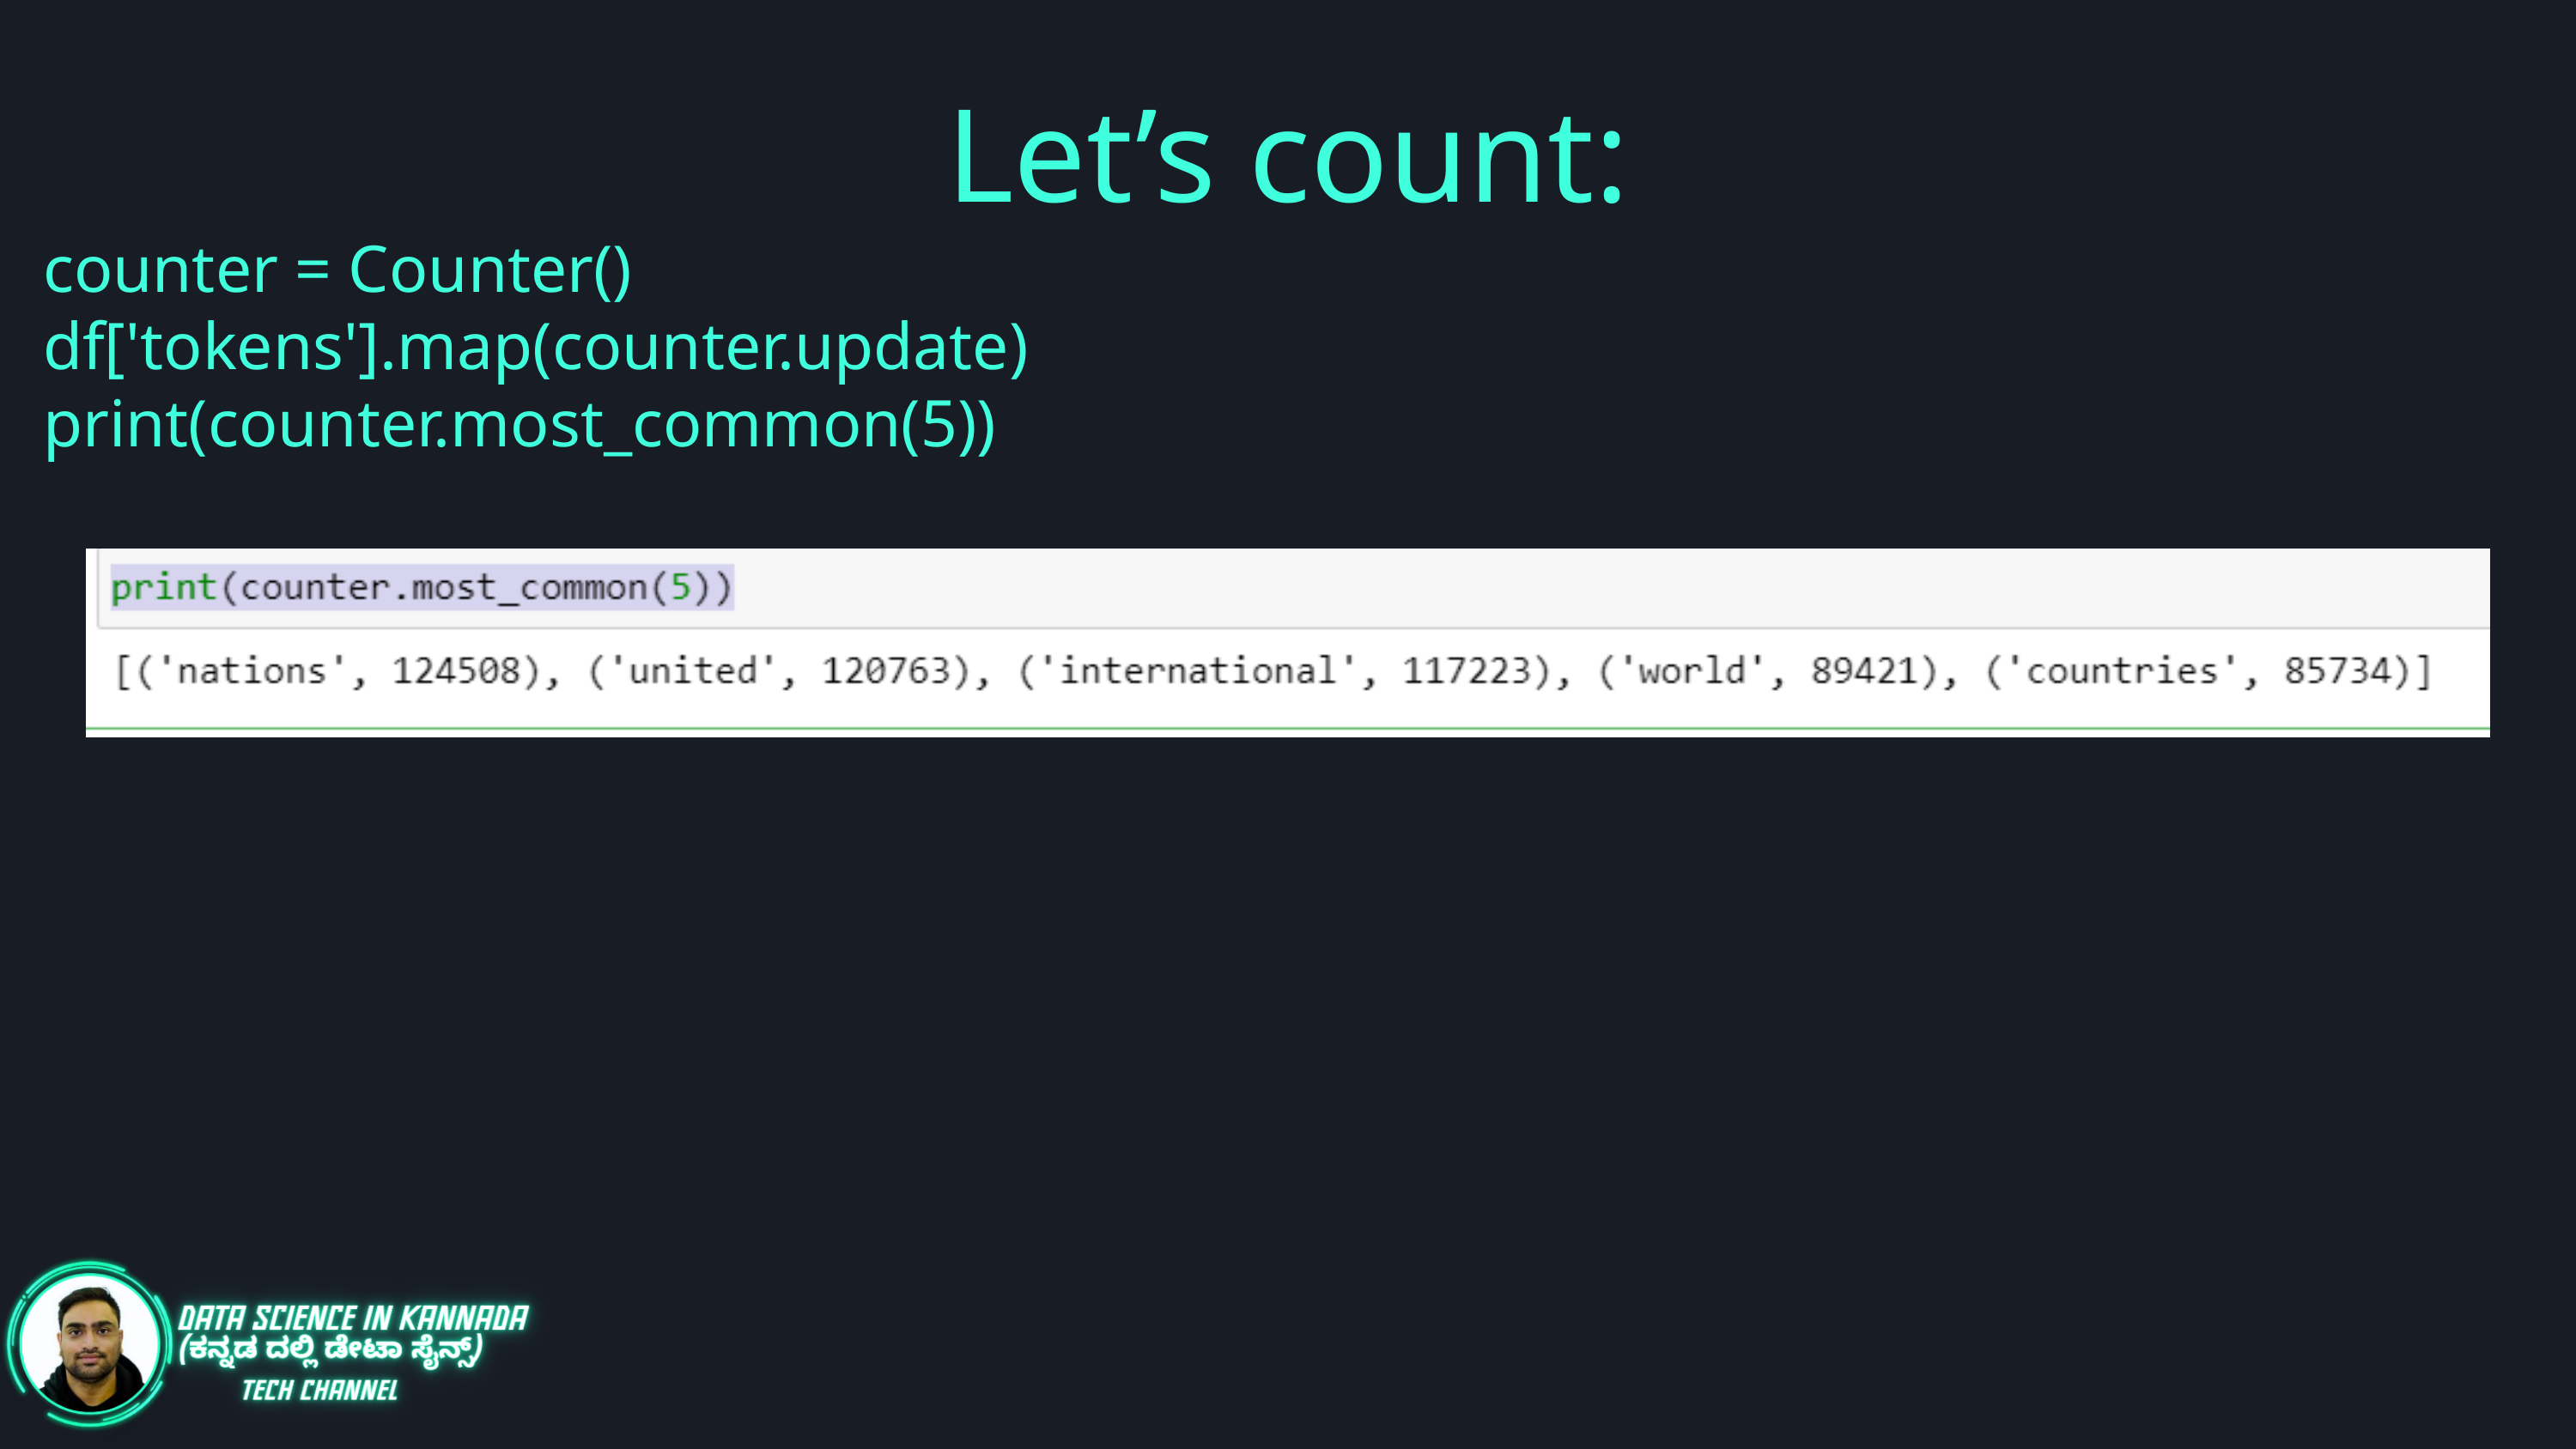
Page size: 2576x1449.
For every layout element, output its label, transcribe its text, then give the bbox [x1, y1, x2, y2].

text_box Let’s count: counter = Counter() df['tokens'].map(counter.update) print(counter.most_common(5)) [43, 0, 2533, 800]
picture [1, 1249, 545, 1446]
picture [85, 549, 2490, 738]
